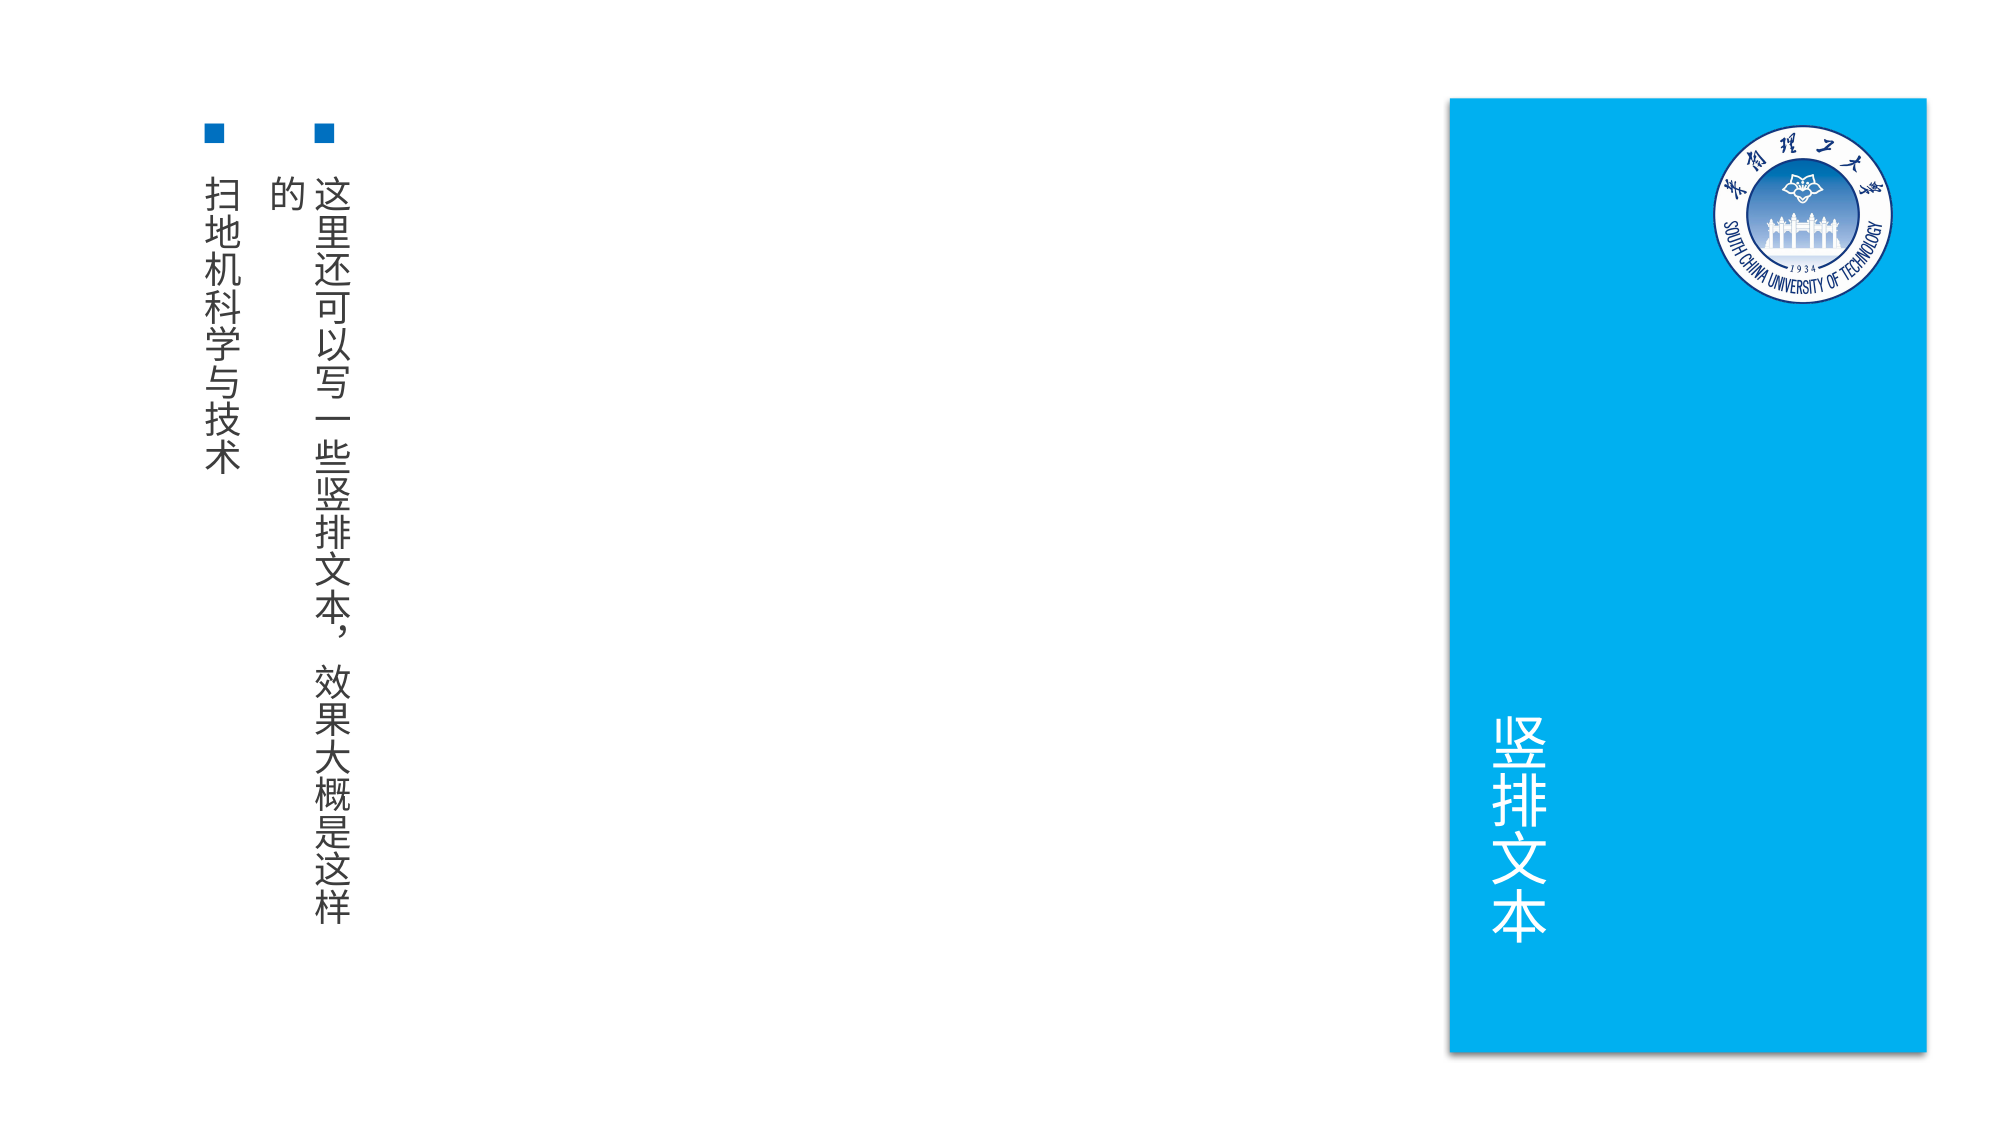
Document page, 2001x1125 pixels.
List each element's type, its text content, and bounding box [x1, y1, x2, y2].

list 这里还可以写一些竖排文本，效果大概是这样的 扫地机科学与技术 [127, 110, 1423, 962]
picture [1779, 126, 1892, 303]
title 竖排文本 [1475, 110, 1779, 962]
